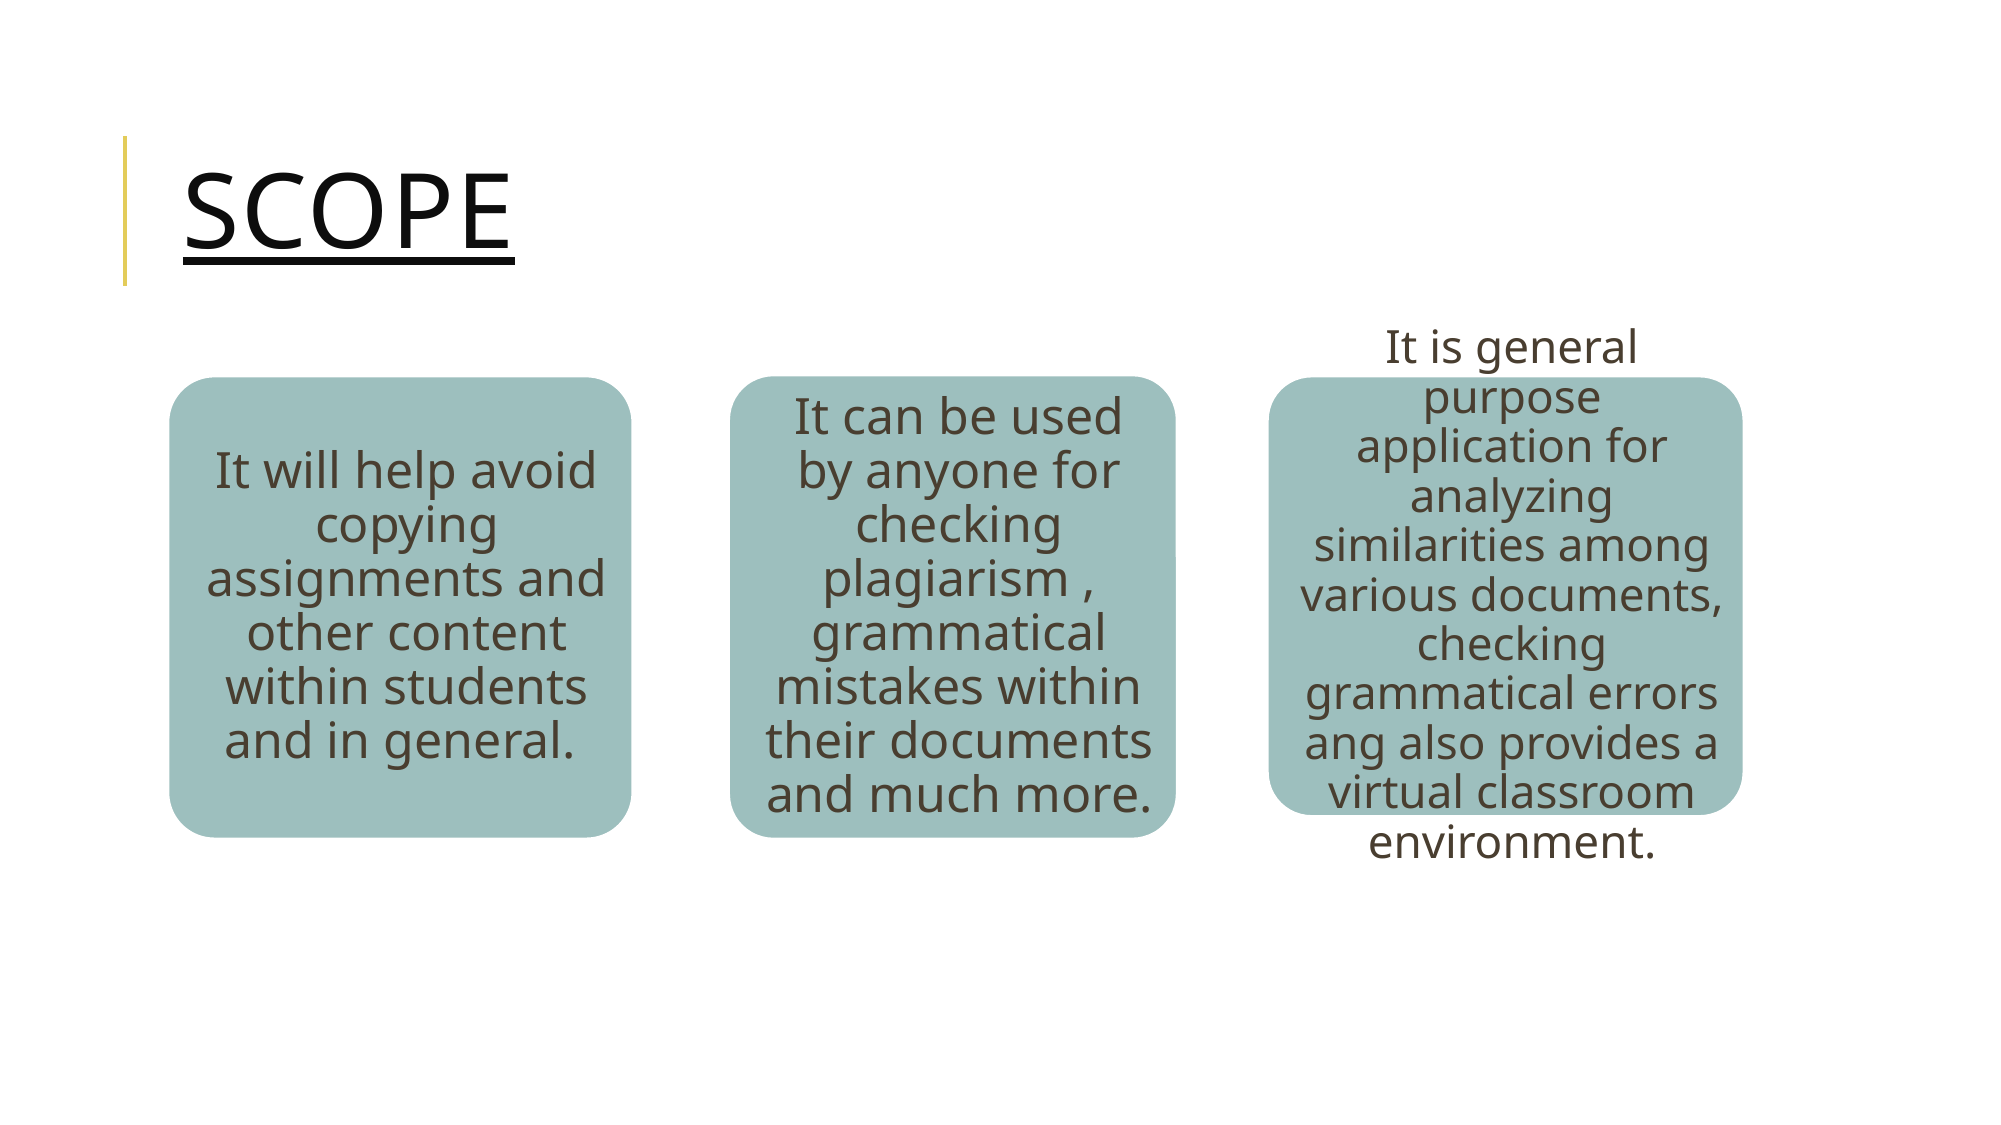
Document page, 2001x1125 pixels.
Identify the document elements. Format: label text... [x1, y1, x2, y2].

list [167, 374, 1763, 1036]
title Scope [168, 96, 1763, 342]
